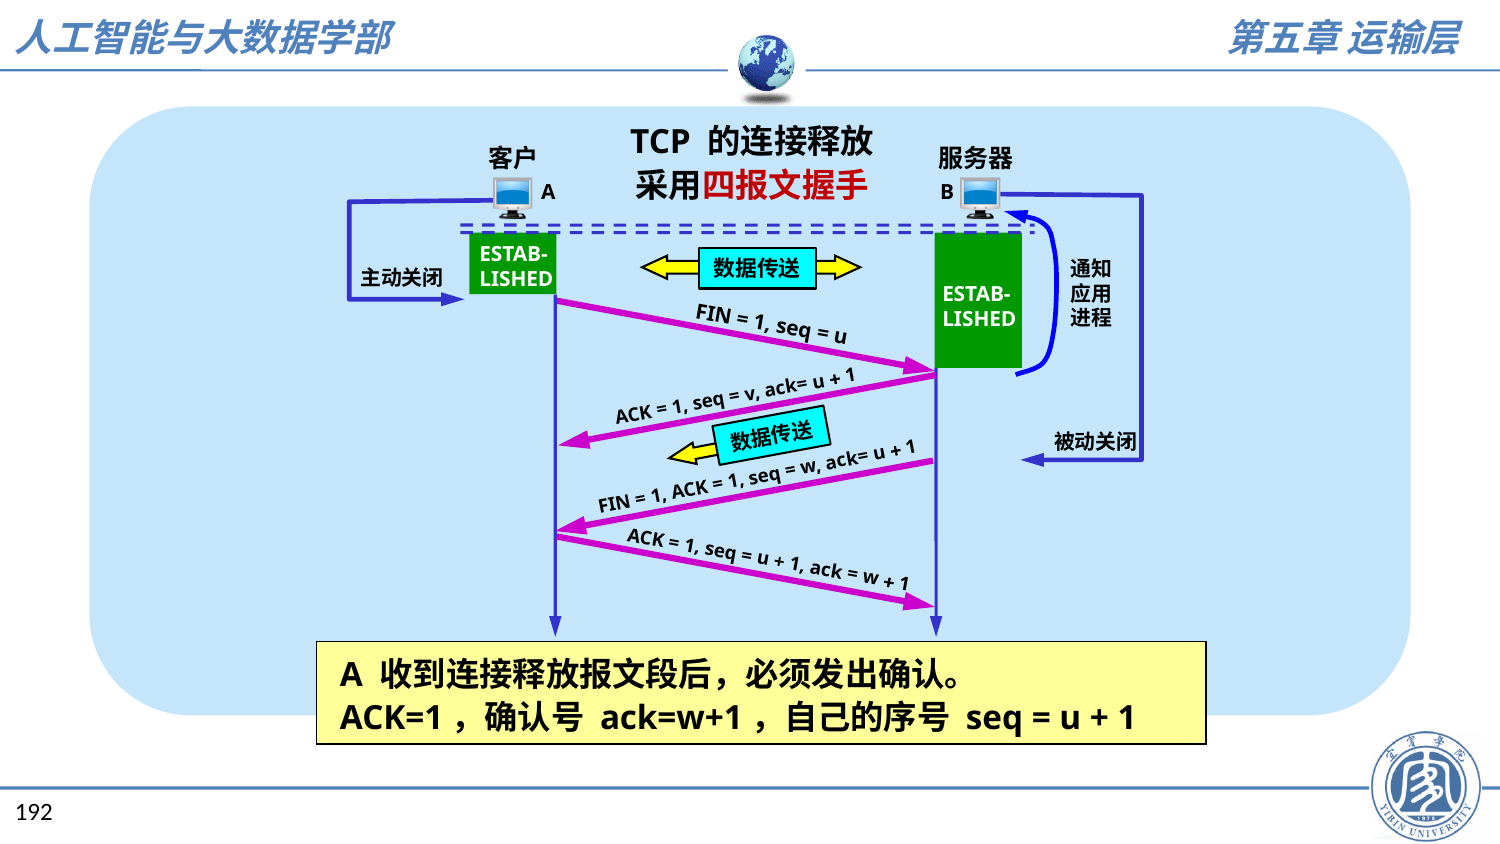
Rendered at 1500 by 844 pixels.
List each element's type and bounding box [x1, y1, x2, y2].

picture [490, 174, 536, 220]
picture [957, 174, 1003, 220]
picture [736, 33, 796, 104]
text_box [87, 104, 1413, 744]
slide_number [0, 787, 350, 833]
